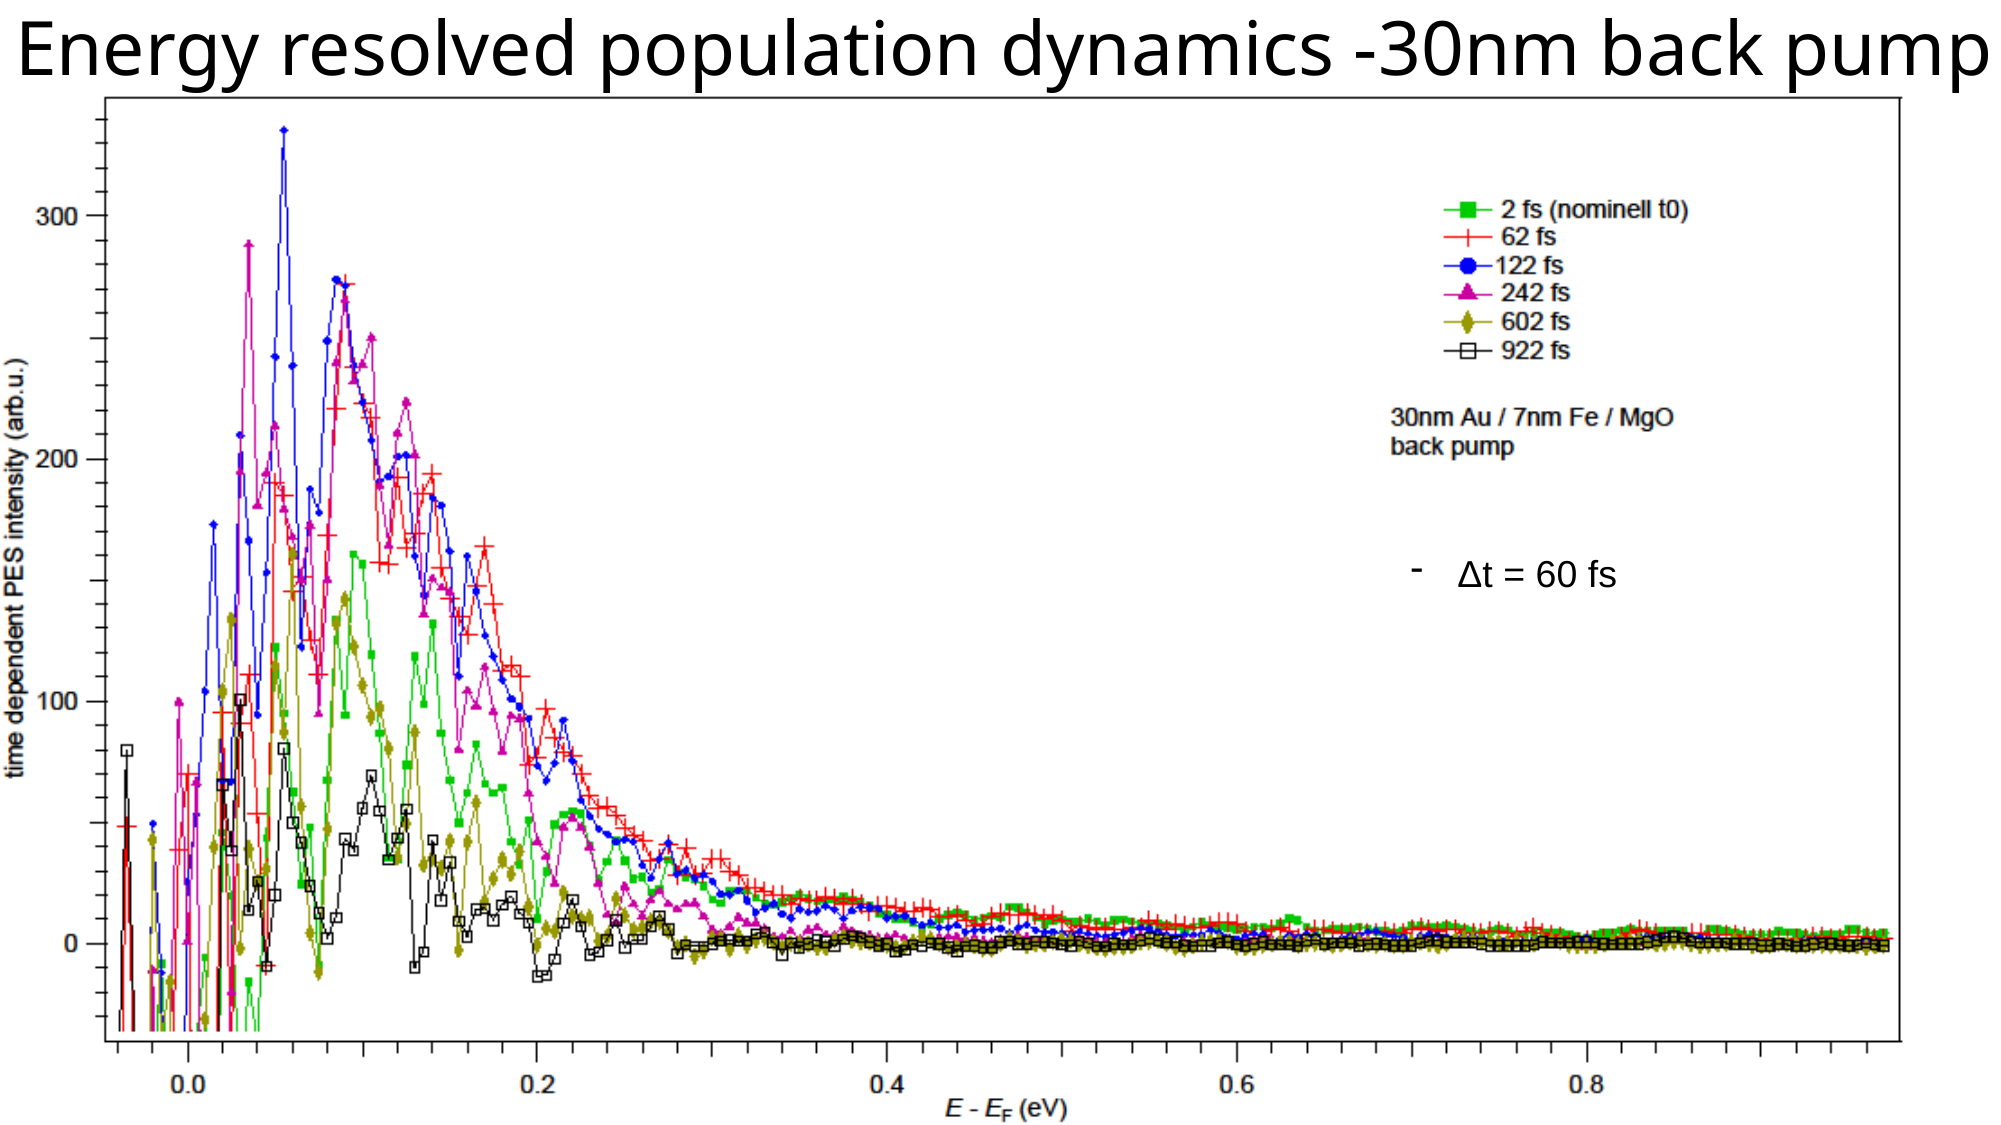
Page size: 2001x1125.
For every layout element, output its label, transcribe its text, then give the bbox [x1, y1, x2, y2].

text_box Energy resolved population dynamics -30nm back pump [0, 2, 2000, 221]
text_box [0, 81, 1955, 1125]
